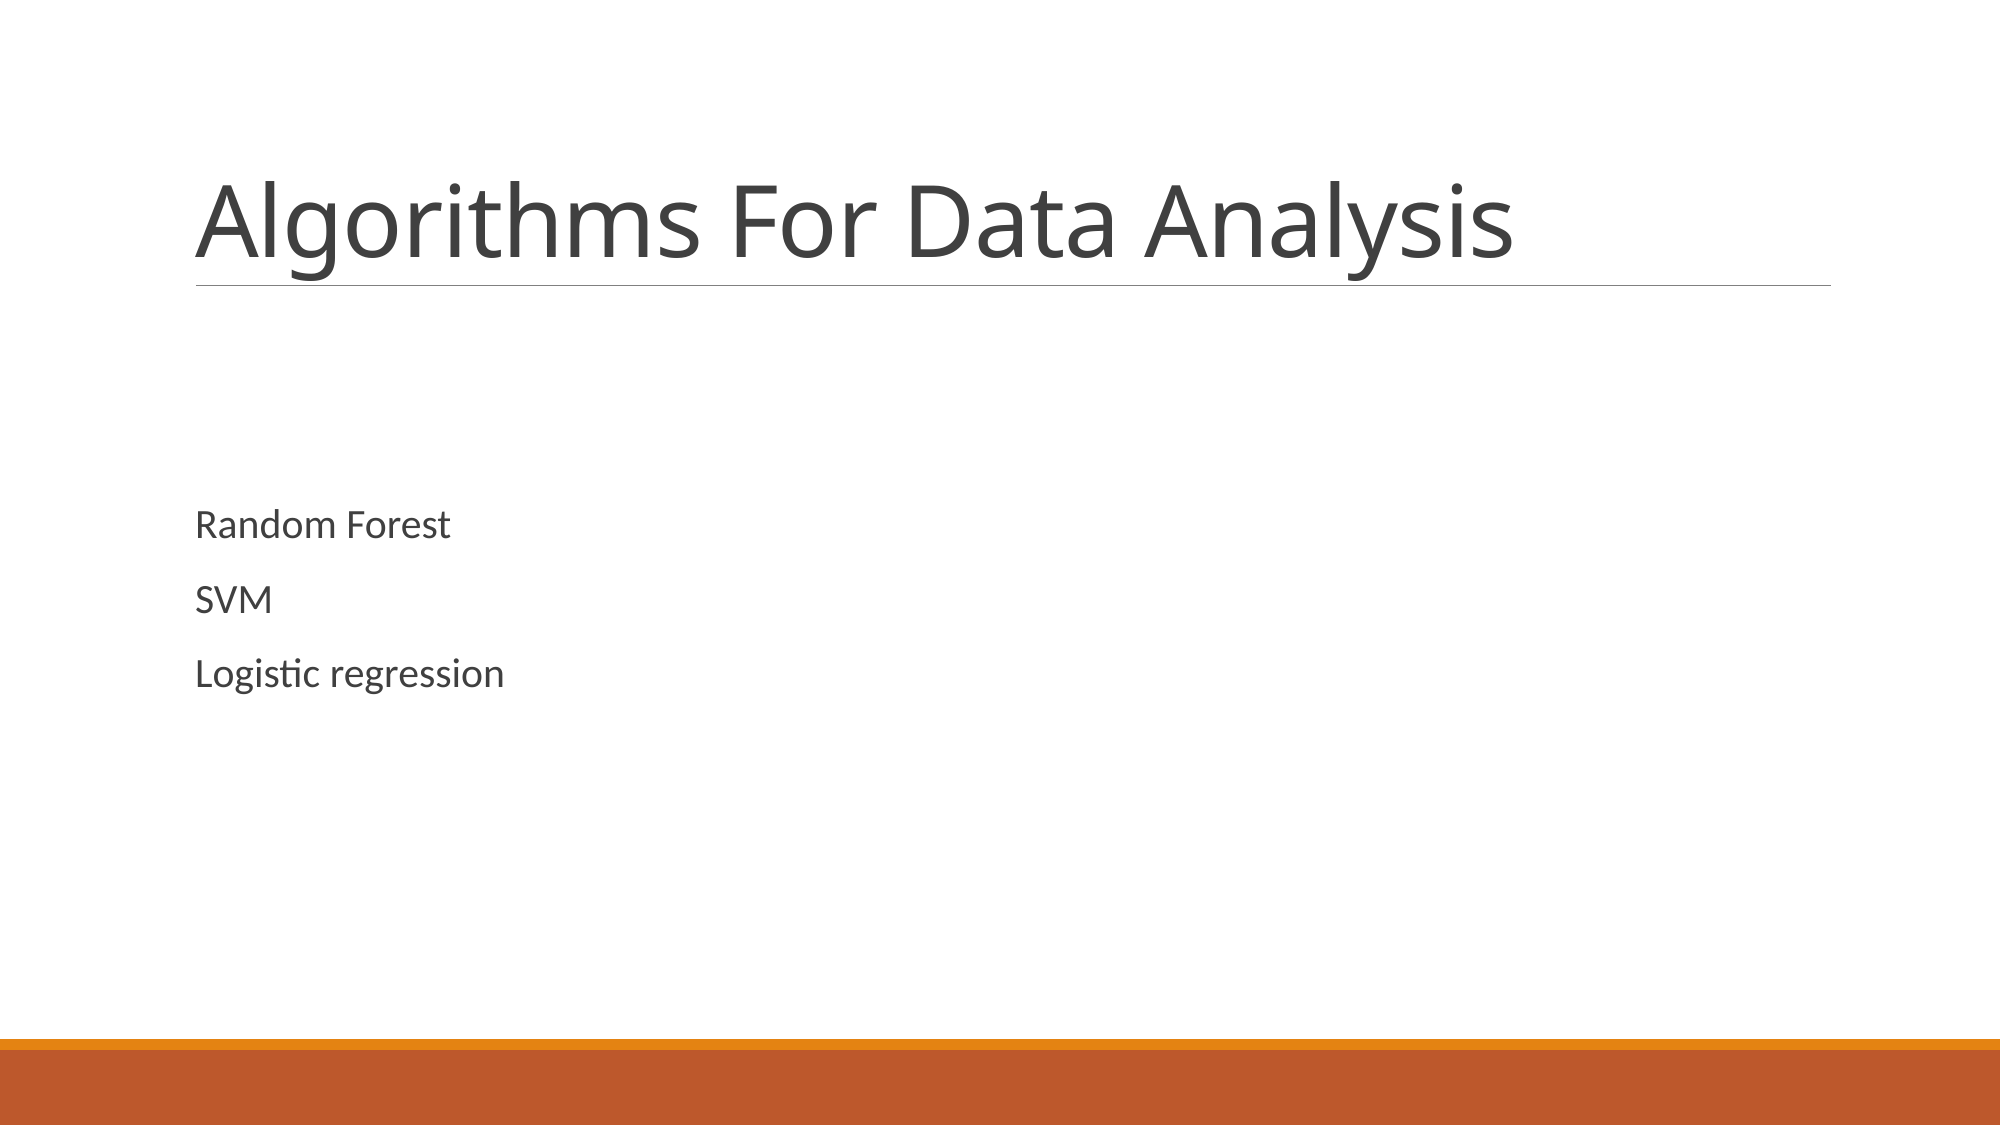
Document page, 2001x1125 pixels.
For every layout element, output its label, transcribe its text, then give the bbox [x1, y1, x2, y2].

title Algorithms For Data Analysis [180, 47, 1830, 285]
list Random Forest SVM Logistic regression [180, 416, 1830, 963]
